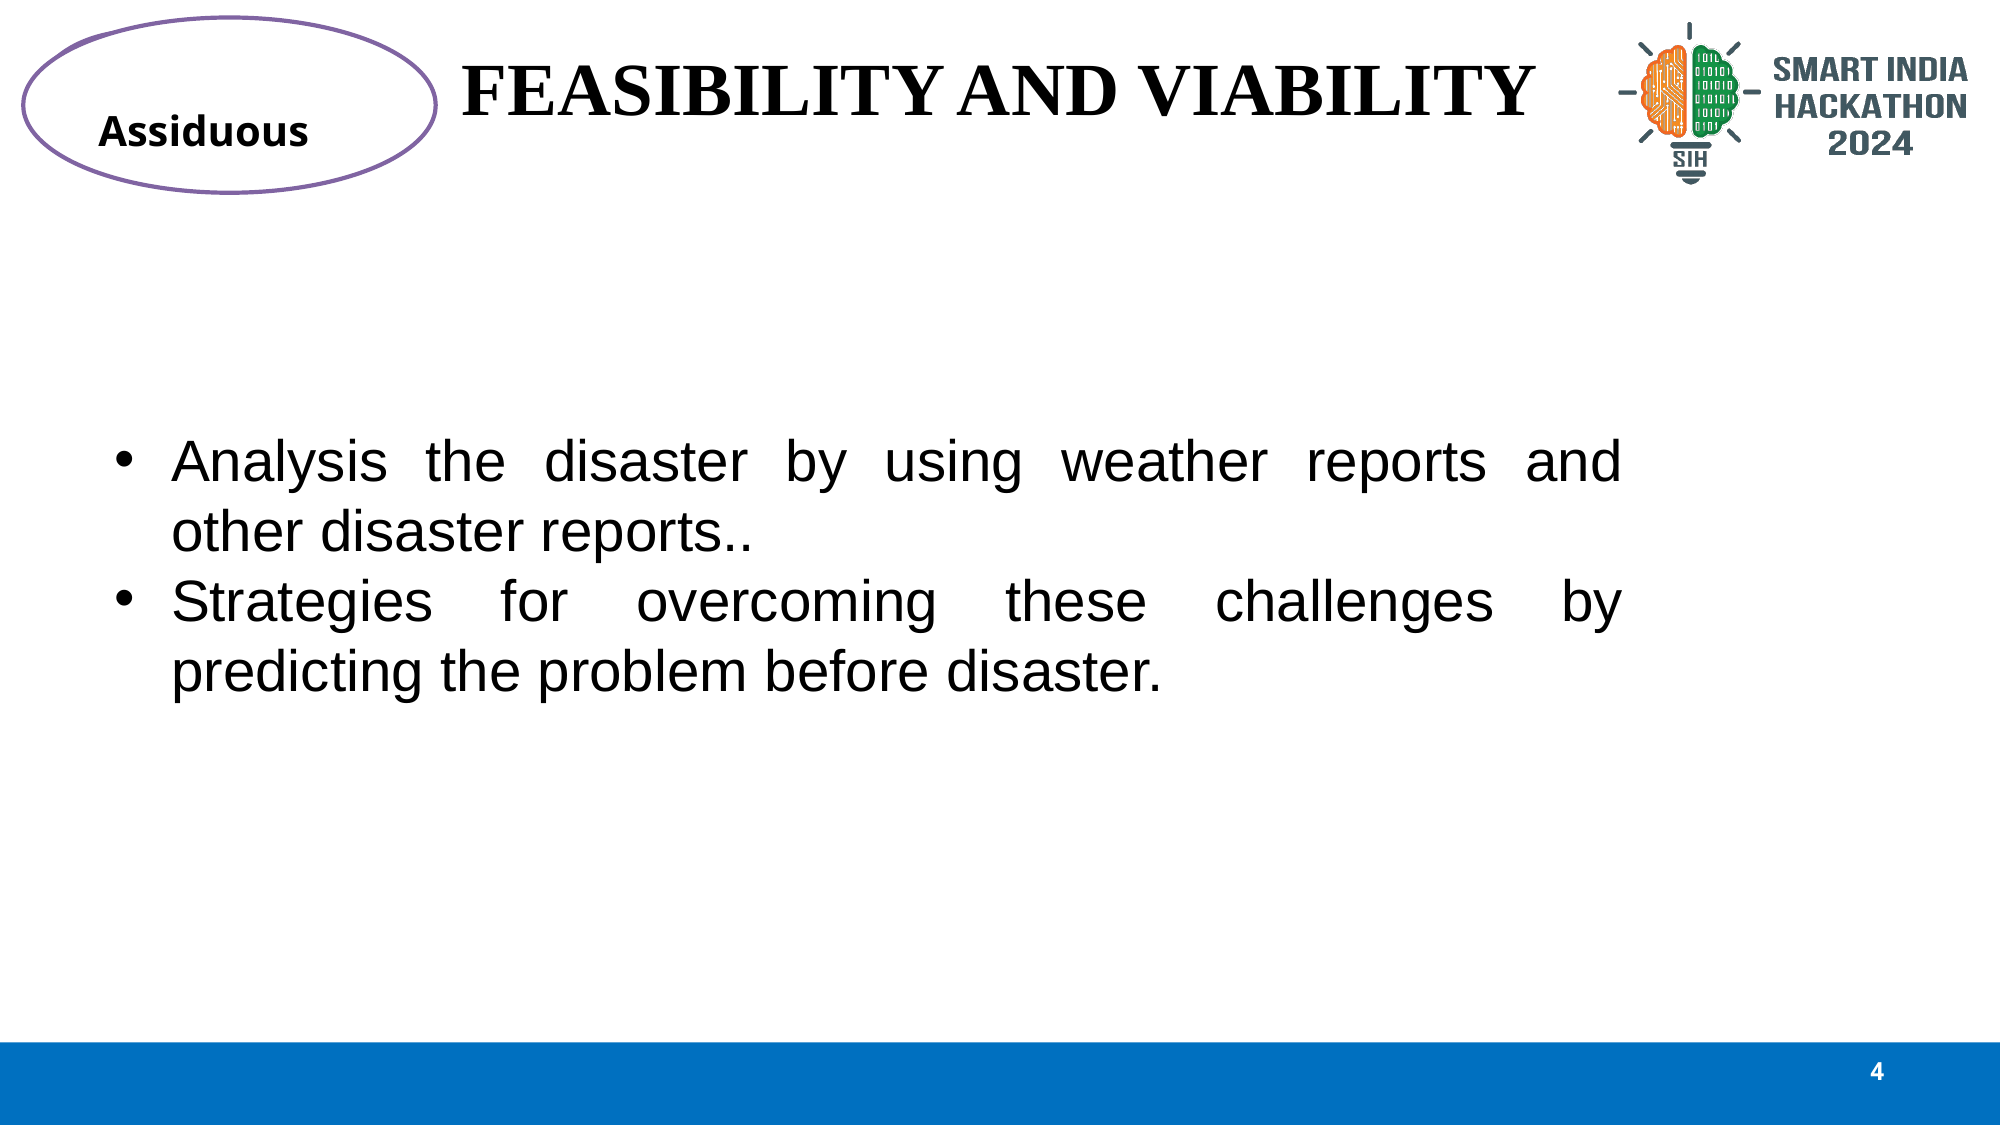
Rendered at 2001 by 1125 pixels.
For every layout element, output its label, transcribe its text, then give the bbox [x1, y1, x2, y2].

footer [762, 1042, 1289, 1103]
text_box Assiduous [21, 15, 438, 195]
slide_number 4 [1433, 1042, 1900, 1103]
title FEASIBILITY AND VIABILITY [99, 0, 1901, 180]
text_box Analysis the disaster by using weather reports and other disaster reports.. Strategies for overcoming these challenges by predicting the problem before disaster. [99, 415, 1640, 711]
text_box [0, 1042, 2000, 1125]
picture [1607, 13, 1977, 202]
